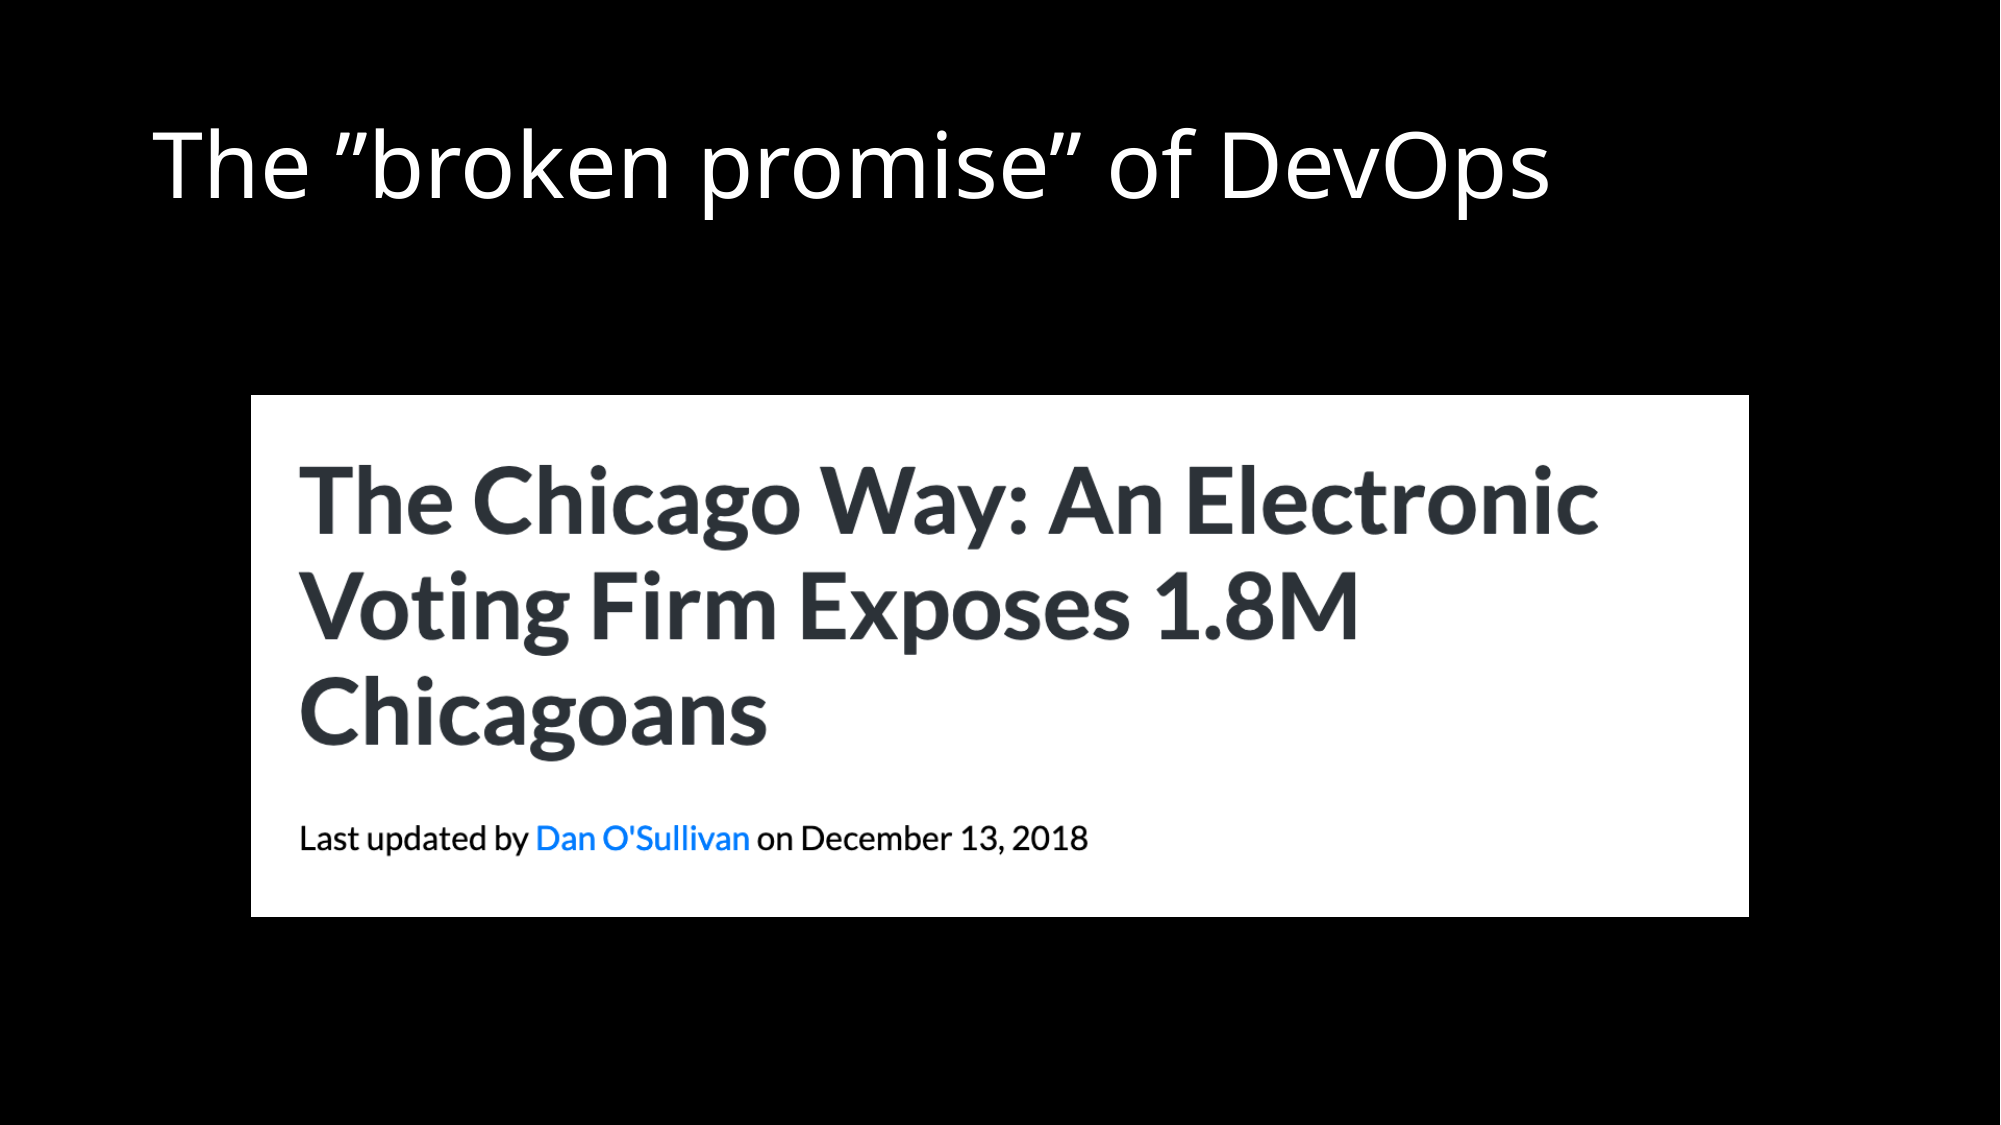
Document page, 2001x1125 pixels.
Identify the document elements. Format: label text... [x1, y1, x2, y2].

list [251, 395, 1749, 917]
title The ”broken promise” of DevOps [137, 59, 1863, 278]
